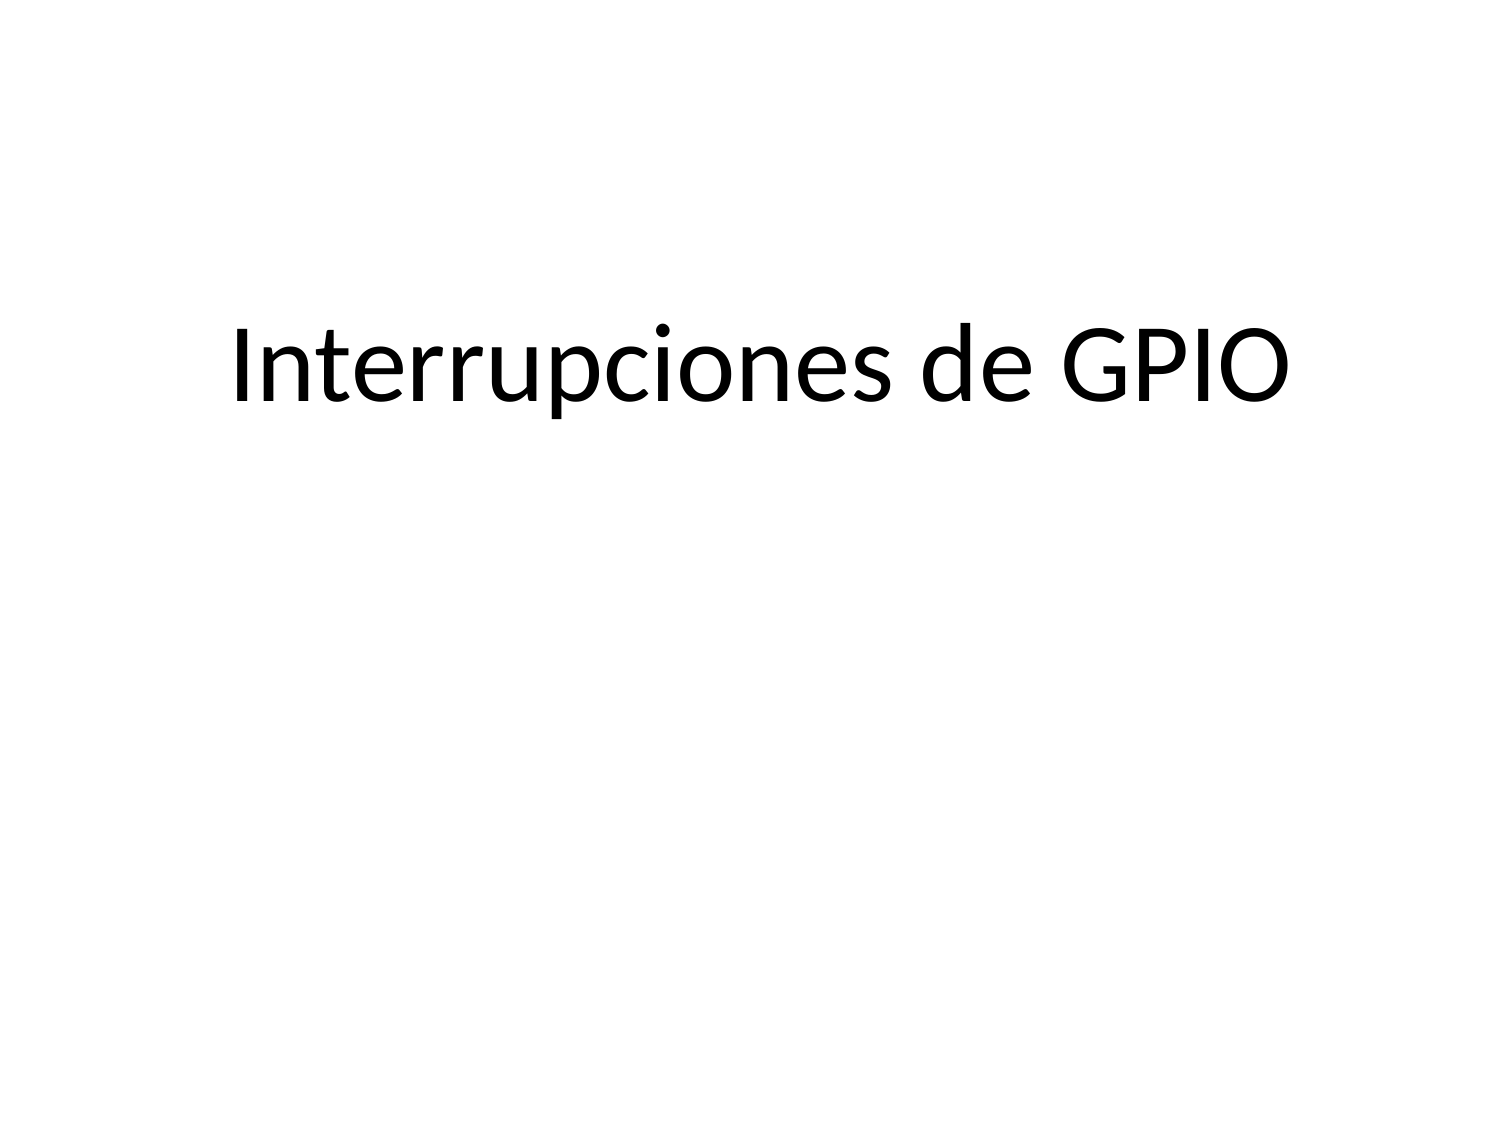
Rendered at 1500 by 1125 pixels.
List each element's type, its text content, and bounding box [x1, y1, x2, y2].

text_box Interrupciones de GPIO [213, 281, 1308, 431]
